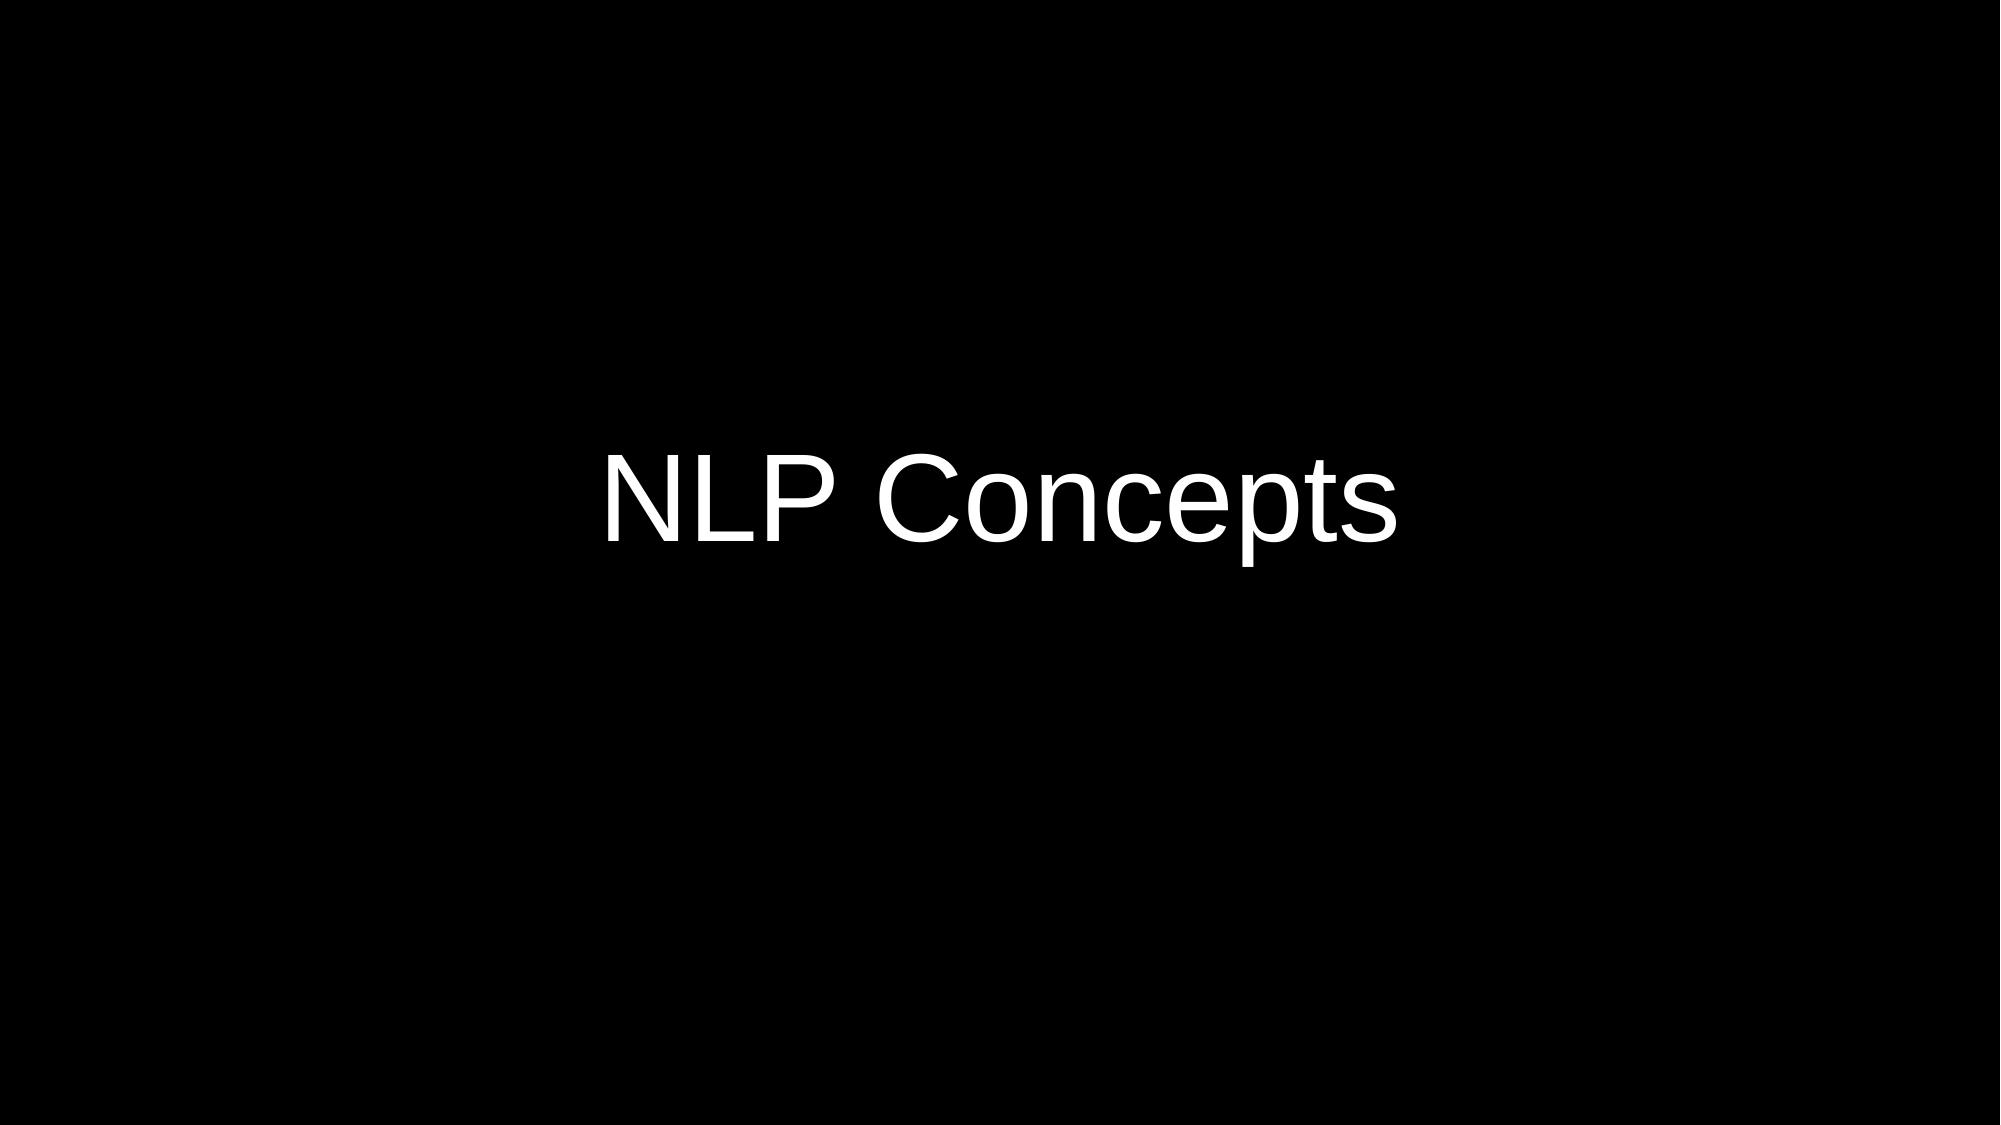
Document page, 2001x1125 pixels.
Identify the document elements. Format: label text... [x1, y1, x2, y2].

title NLP Concepts [249, 184, 1750, 576]
